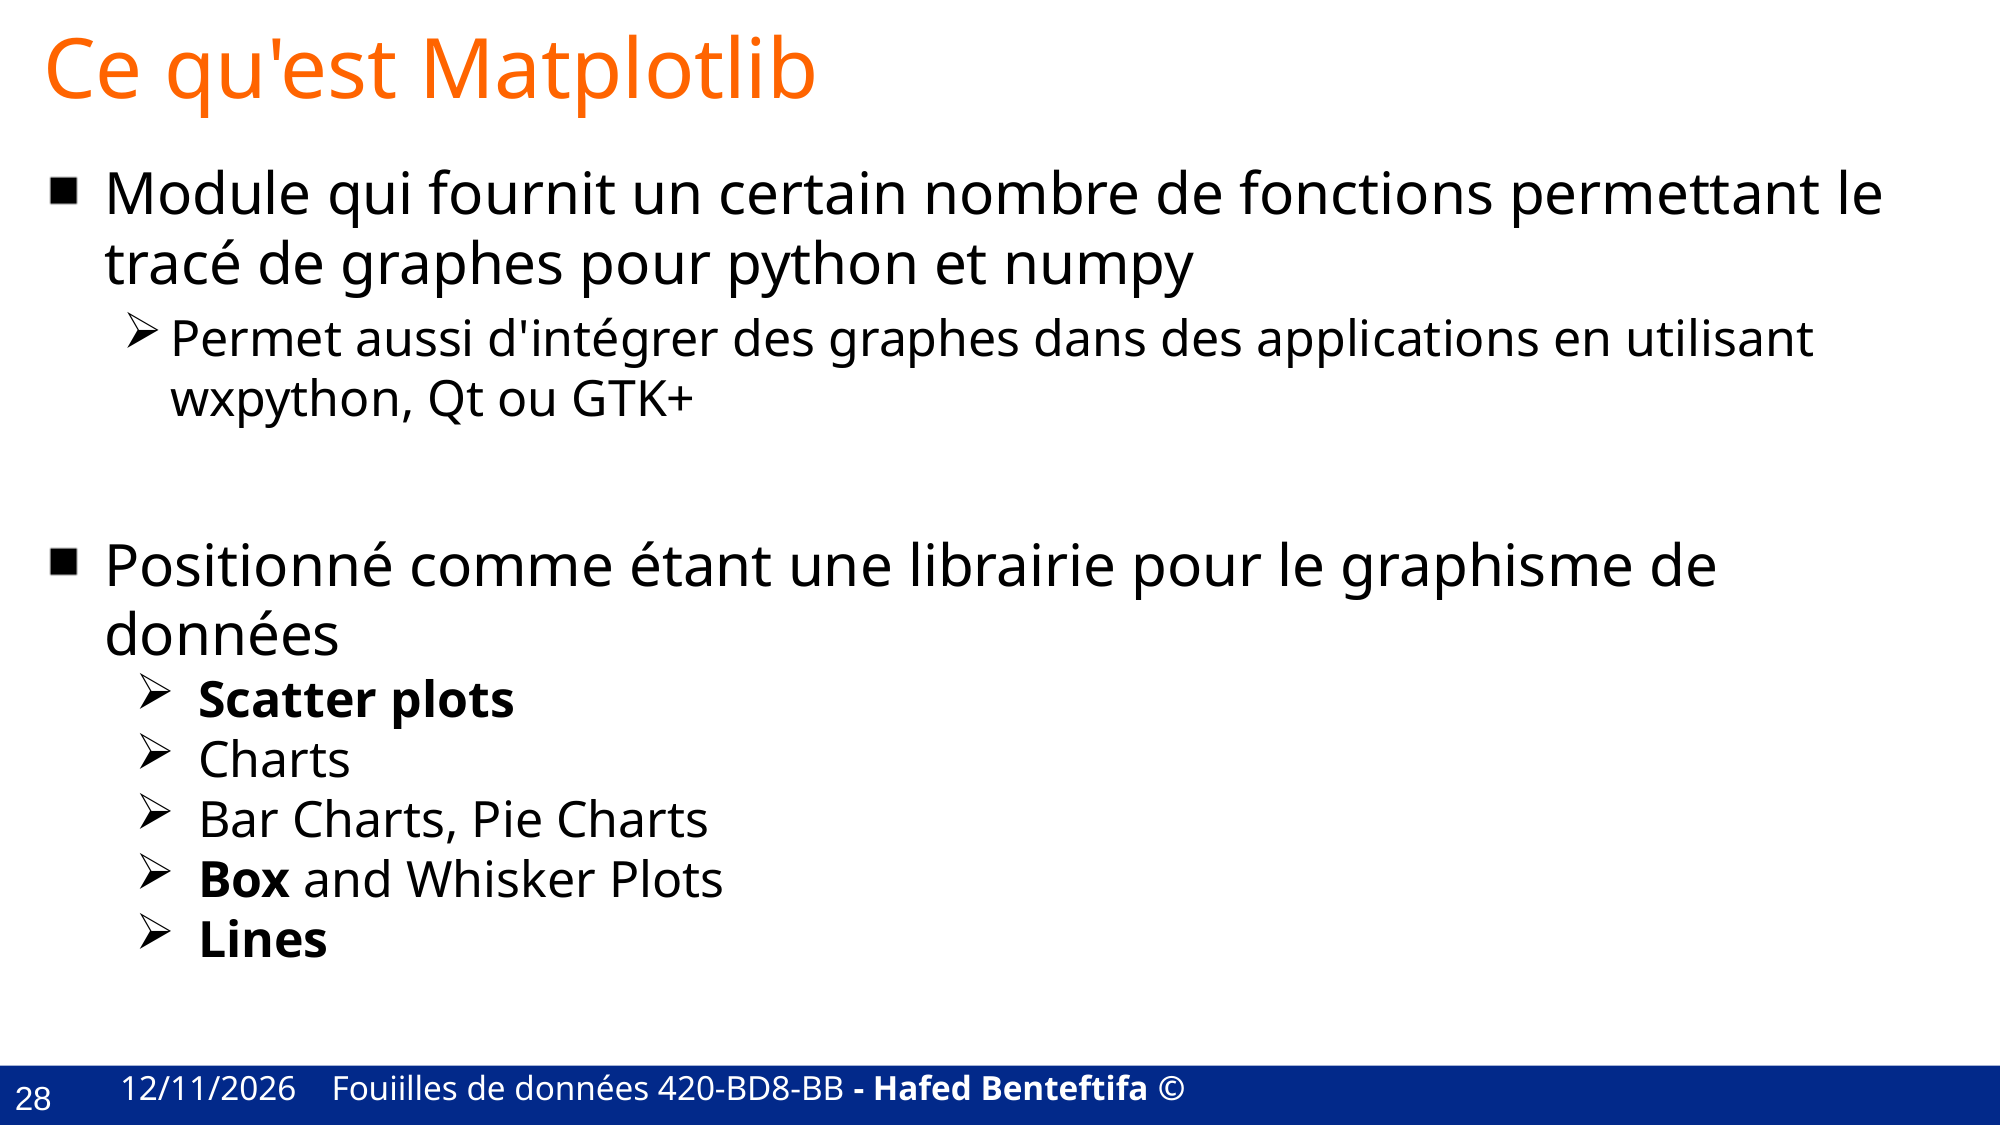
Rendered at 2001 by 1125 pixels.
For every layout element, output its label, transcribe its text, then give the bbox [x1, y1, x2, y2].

picture [48, 175, 81, 208]
list Module qui fournit un certain nombre de fonctions permettant le tracé de graphes pour python et numpy Permet aussi d'intégrer des graphes dans des applications en utilisant wxpython, Qt ou GTK+ Positionné comme étant une librairie pour le graphisme de données Scatter plots Charts Bar Charts, Pie Charts Box and Whisker Plots Lines [33, 149, 1967, 1005]
picture [48, 546, 81, 579]
title Ce qu'est Matplotlib [28, 7, 1965, 147]
